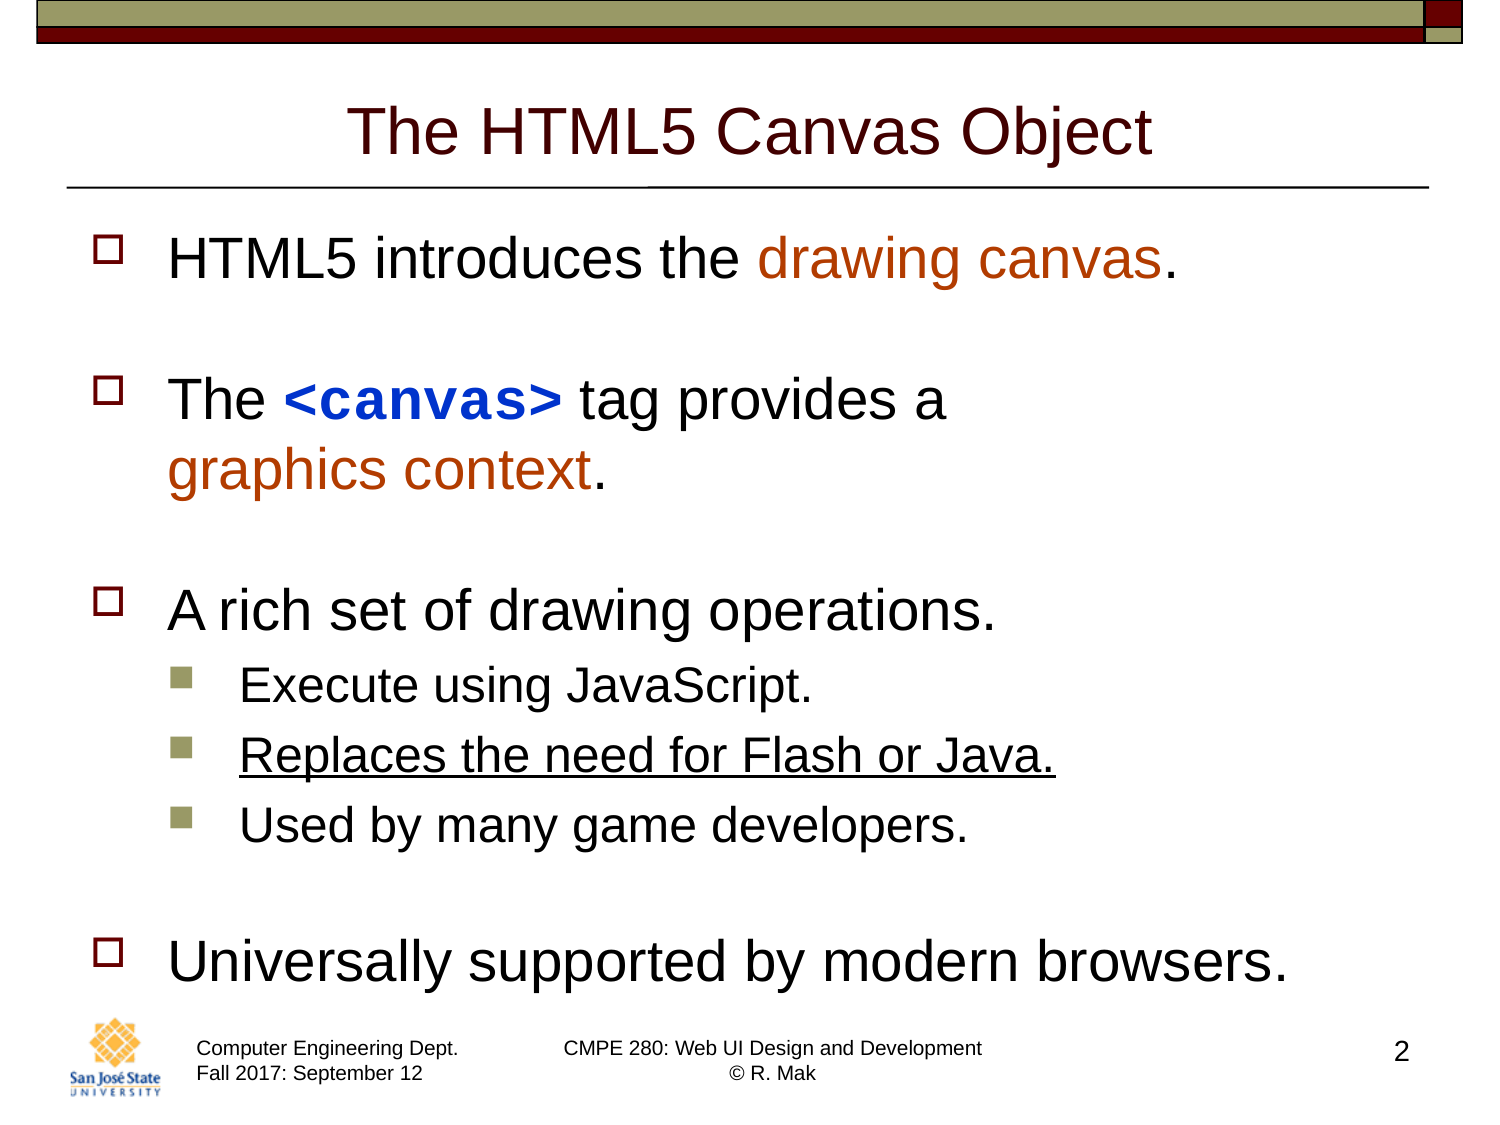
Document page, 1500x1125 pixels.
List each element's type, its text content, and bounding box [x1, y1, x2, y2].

picture [60, 1012, 166, 1112]
slide_number 2 [1335, 1025, 1425, 1100]
list HTML5 introduces the drawing canvas. The <canvas> tag provides a graphics context. A rich set of drawing operations. Execute using JavaScript. Replaces the need for Flash or Java. Used by many game developers. Universally supported by modern browsers. [75, 212, 1425, 1006]
title The HTML5 Canvas Object [75, 67, 1425, 175]
